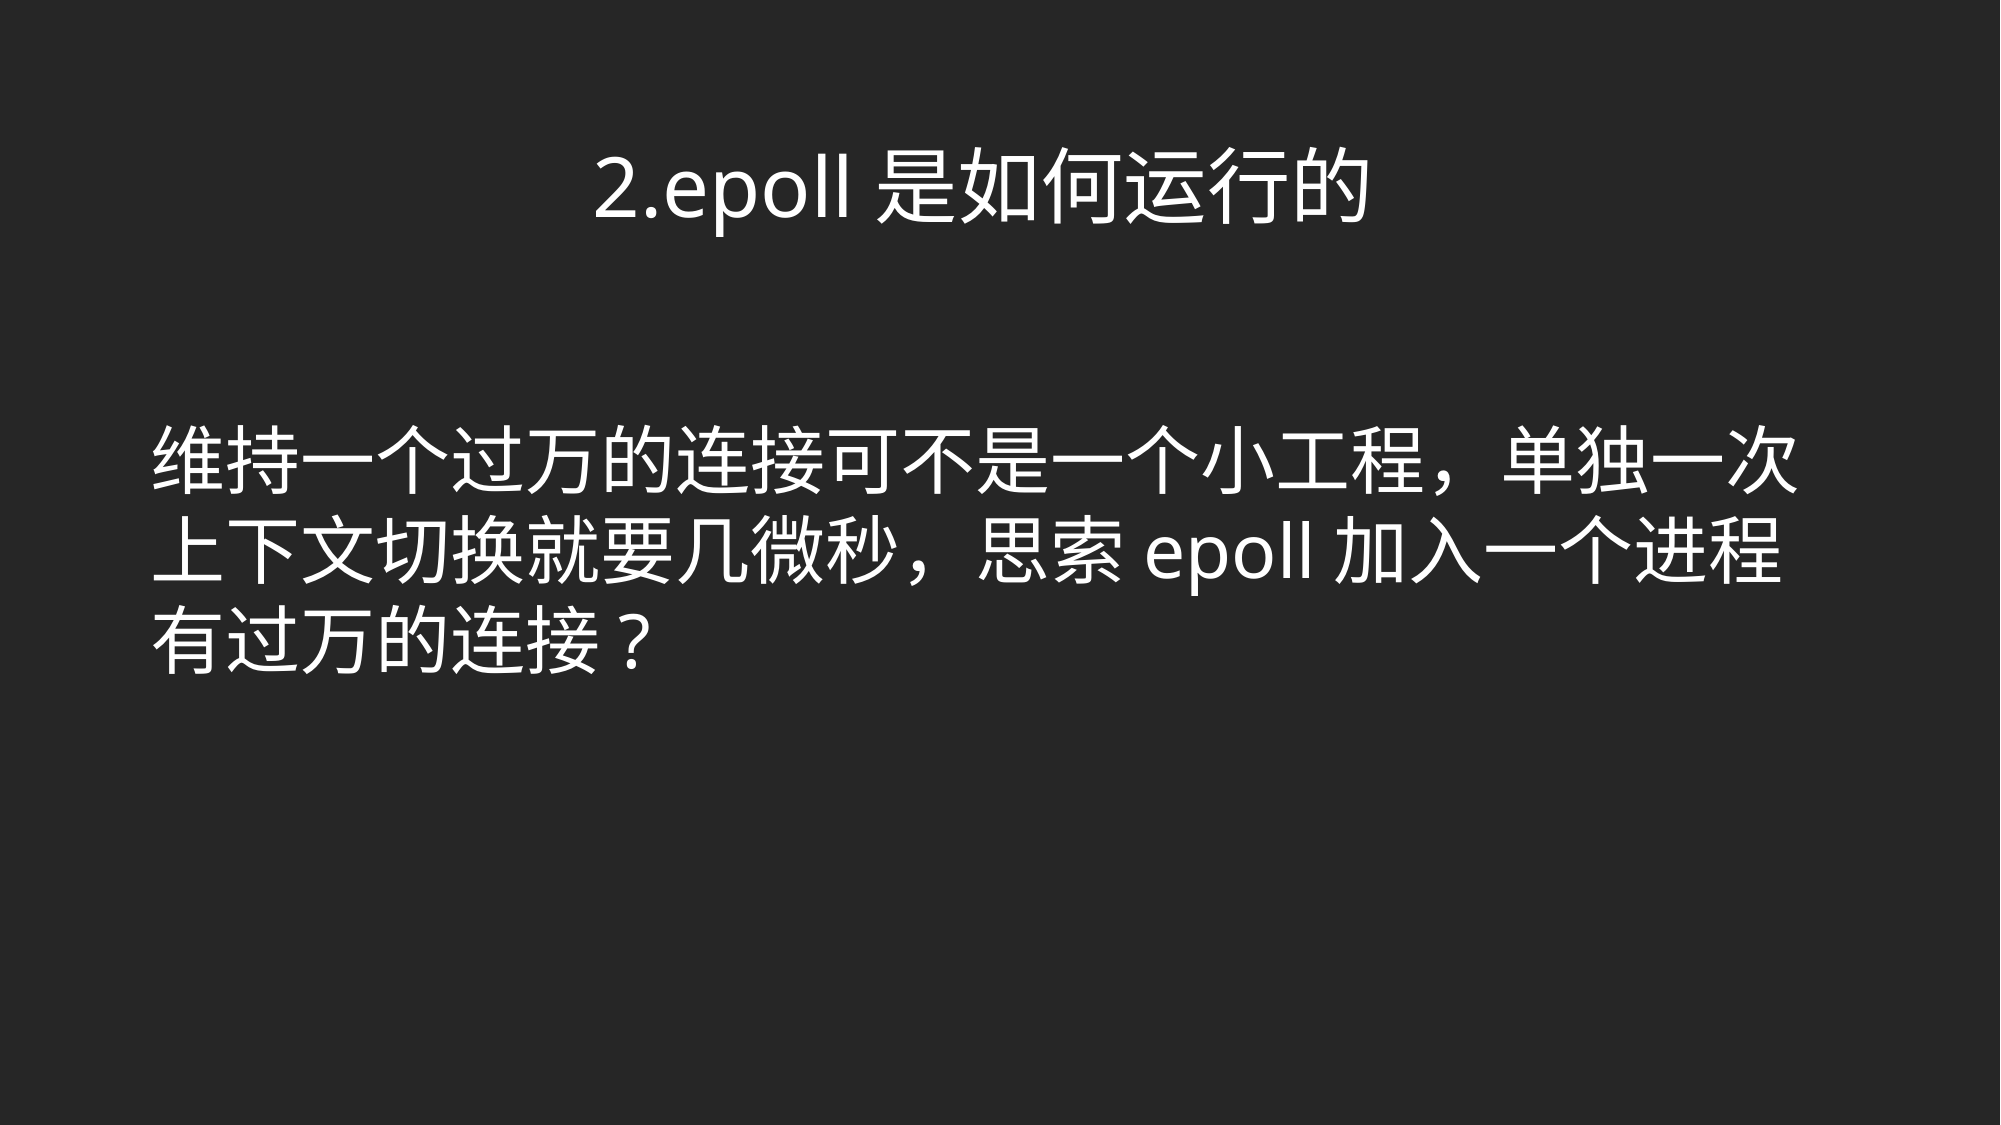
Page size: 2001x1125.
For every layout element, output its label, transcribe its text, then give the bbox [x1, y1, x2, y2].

text_box 2.epoll是如何运行的 维持一个过万的连接可不是一个小工程，单独一次上下文切换就要几微秒，思索epoll加入一个进程有过万的连接? [135, 126, 1831, 934]
